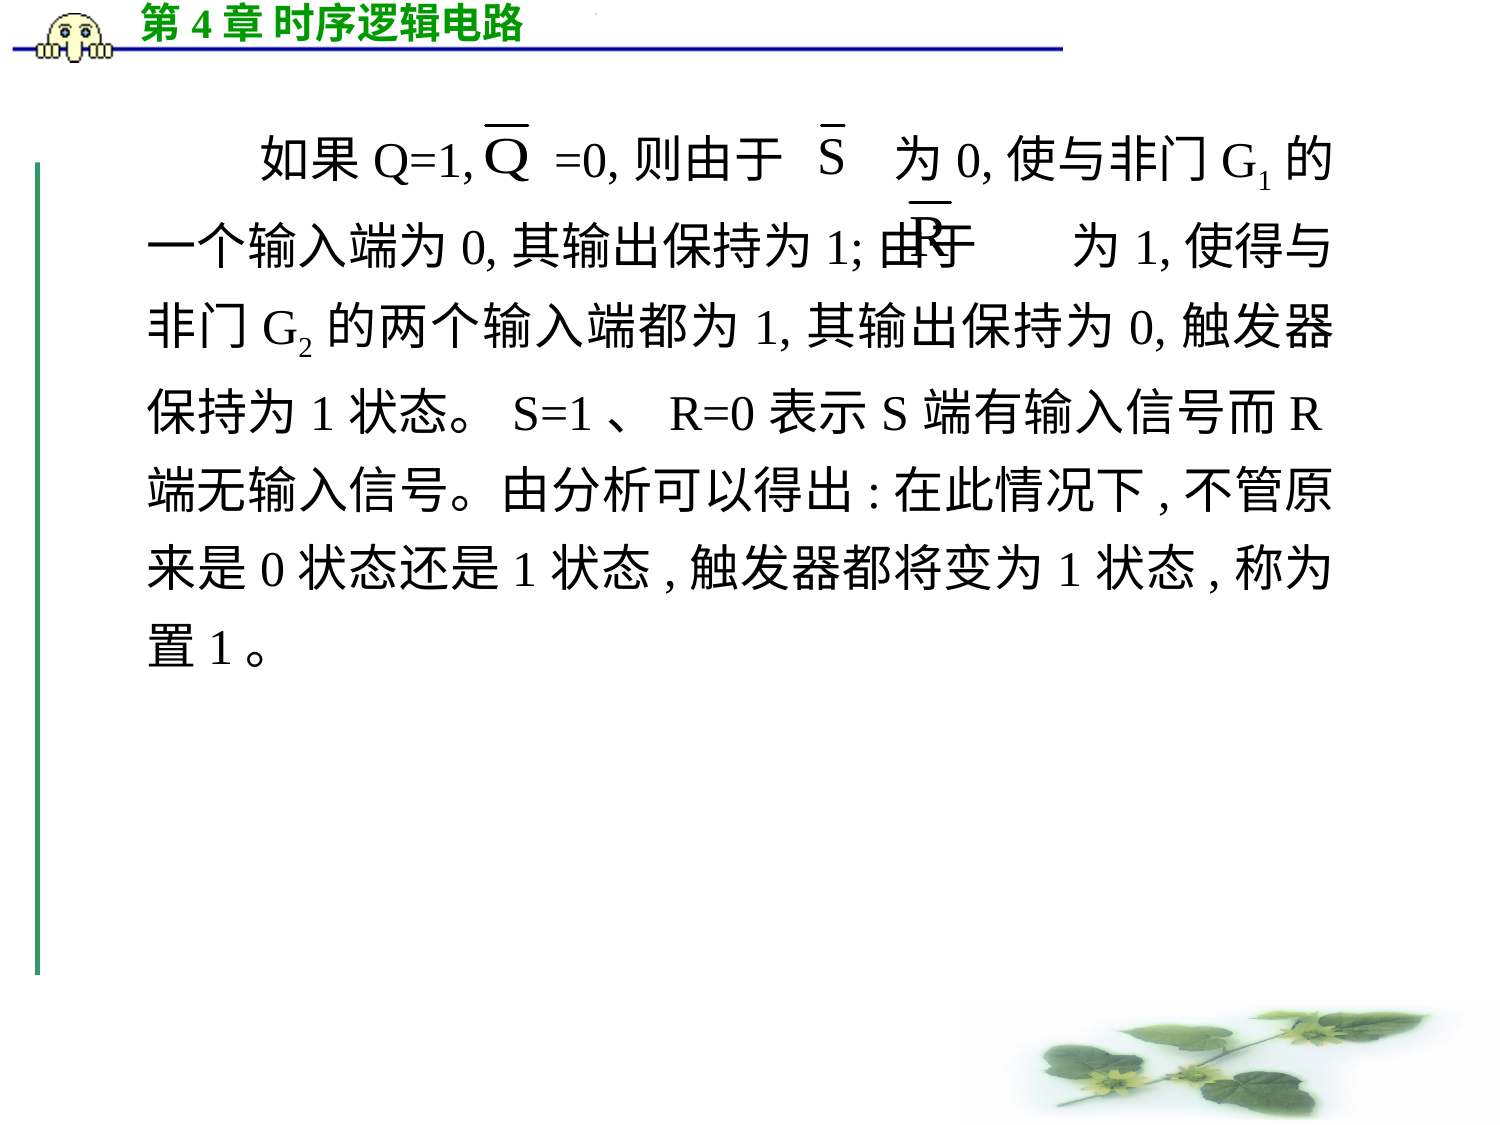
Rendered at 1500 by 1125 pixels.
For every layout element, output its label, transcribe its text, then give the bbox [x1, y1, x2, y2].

picture [507, 30, 515, 36]
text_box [899, 187, 965, 267]
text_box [812, 112, 857, 188]
picture [463, 13, 471, 18]
picture [12, 13, 1063, 63]
picture [196, 17, 203, 28]
picture [450, 13, 458, 18]
picture [463, 31, 476, 36]
picture [496, 15, 508, 24]
picture [962, 999, 1500, 1125]
list 如果Q=1, =0,则由于 为0,使与非门G1的一个输入端为0,其输出保持为1;由于 为1,使得与非门G2的两个输入端都为1,其输出保持为0,触发器保持为1状态。S=1、R=0表示S端有输入信号而R端无输入信号。由分析可以得出:在此情况下,不管原来是0状态还是1状态,触发器都将变为1状态,称为置1。 [74, 99, 1351, 1026]
picture [280, 22, 285, 30]
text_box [474, 112, 540, 195]
